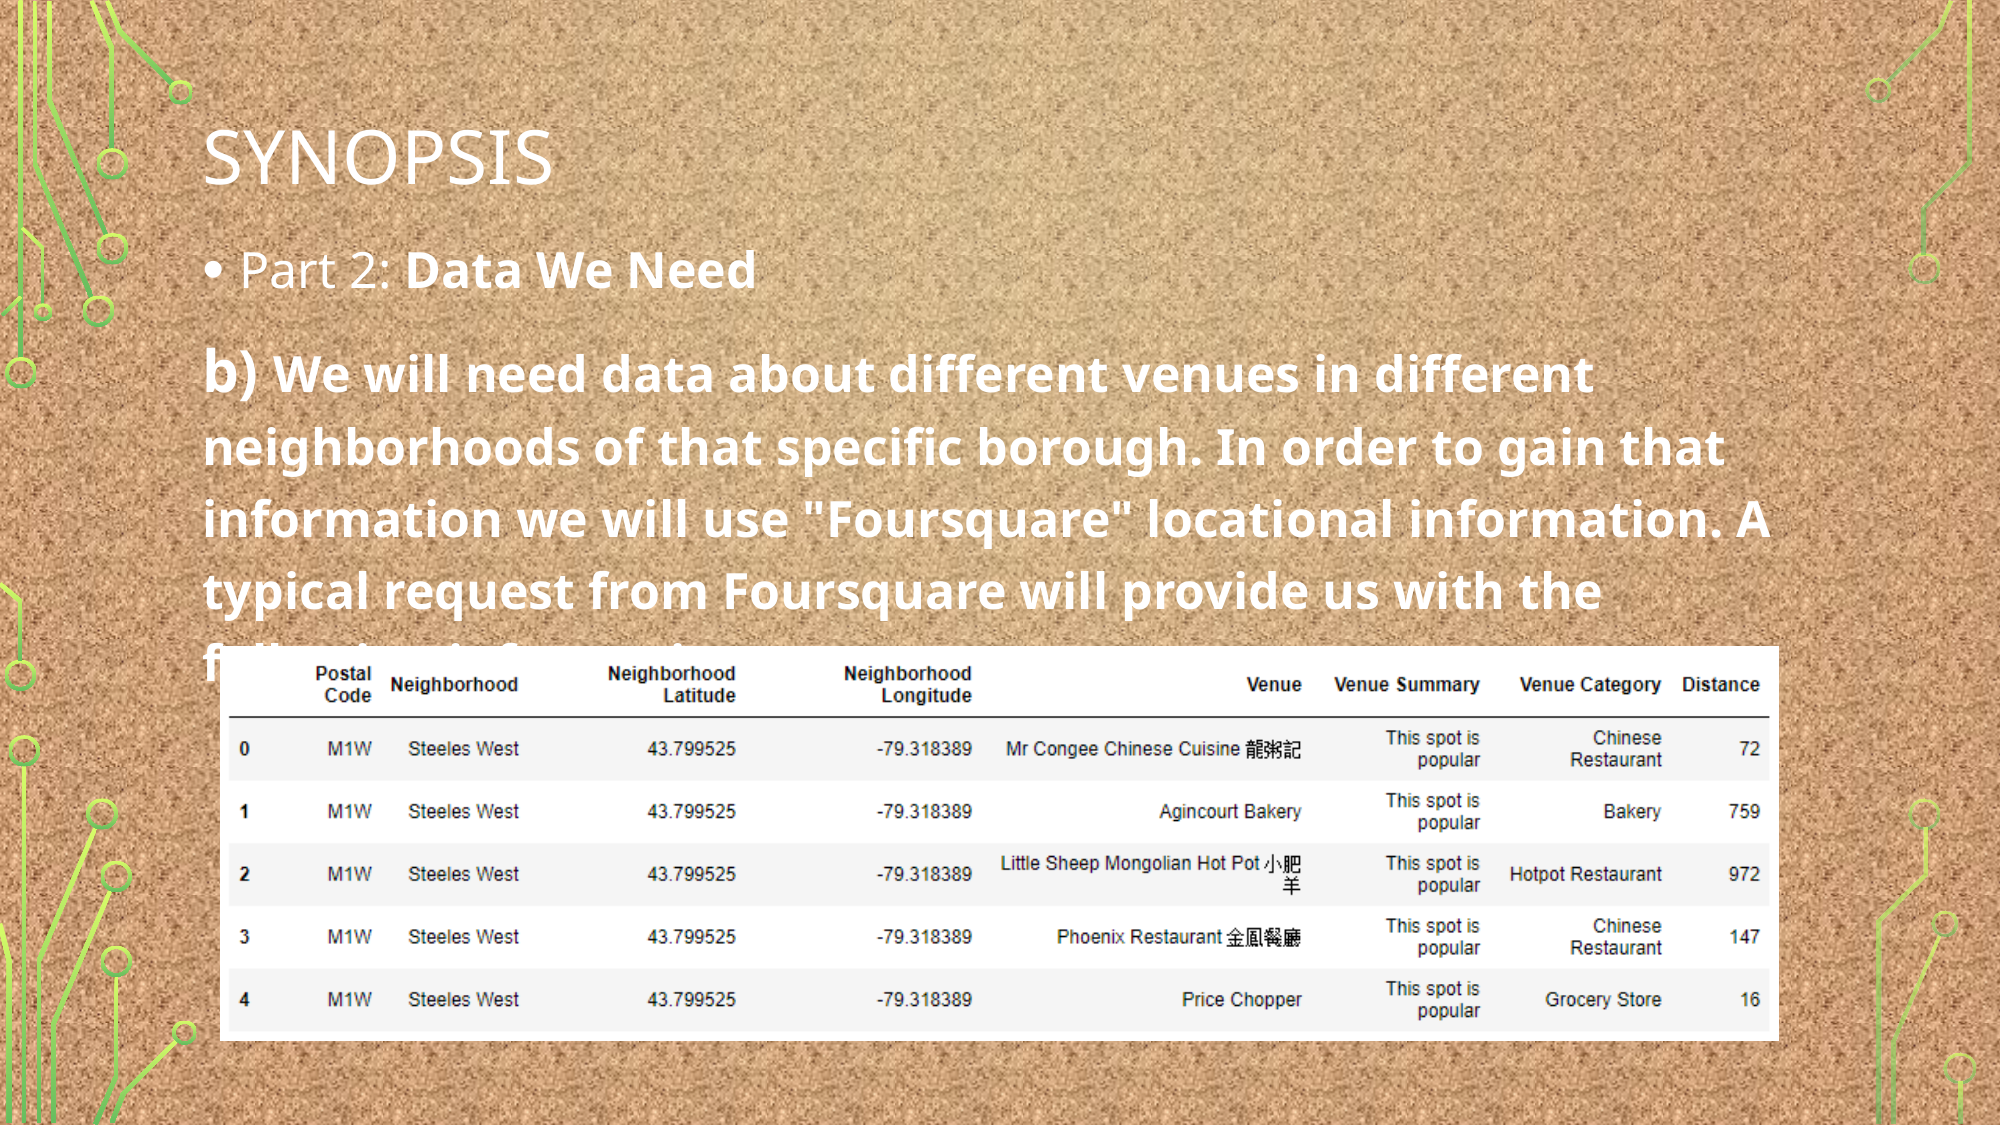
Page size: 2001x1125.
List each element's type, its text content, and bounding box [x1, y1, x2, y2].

picture [220, 646, 1779, 1041]
list Part 2: Data We Need b) We will need data about different venues in different neighborhoods of that specific borough. In order to gain that information we will use "Foursquare" locational information. A typical request from Foursquare will provide us with the following information: [187, 219, 1813, 1075]
title Synopsis [187, 101, 1813, 219]
